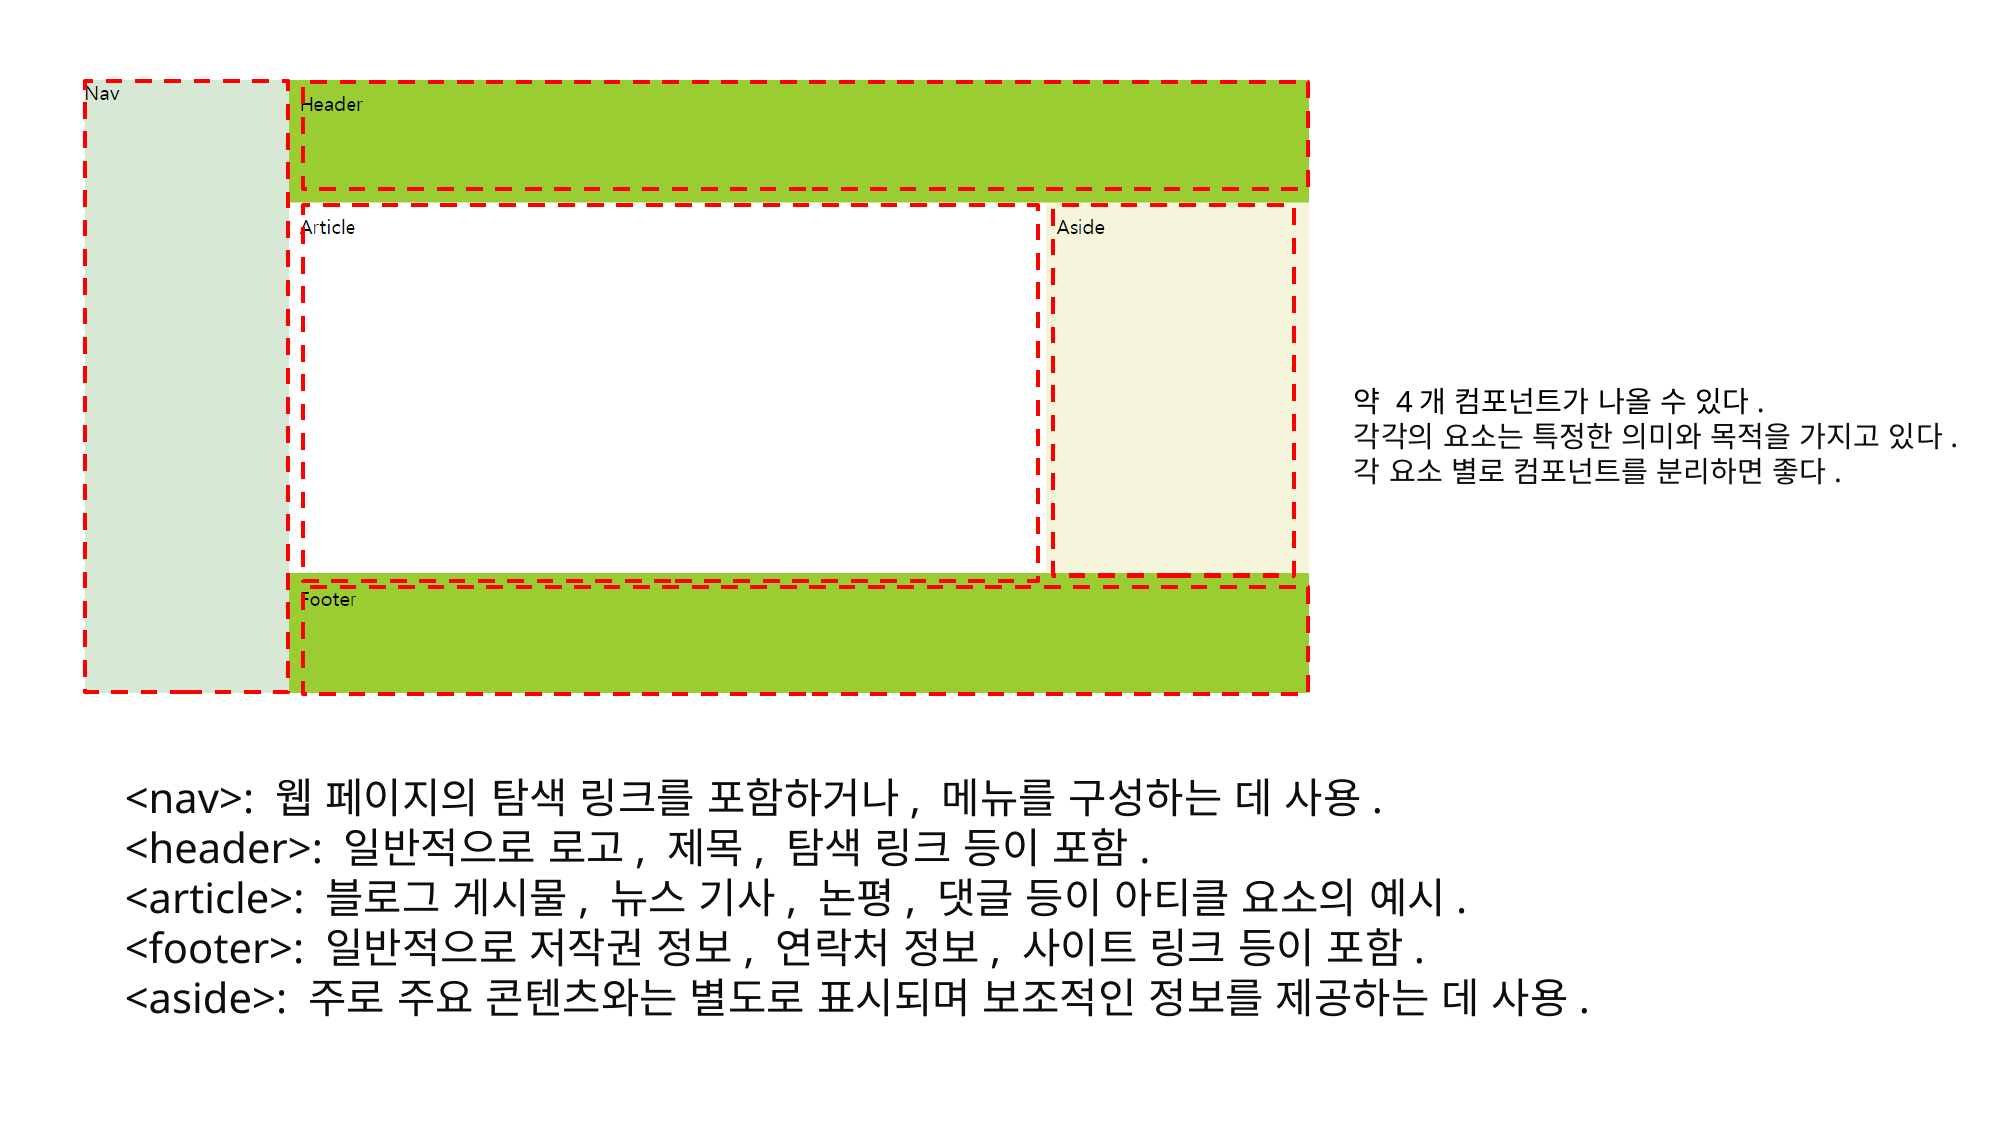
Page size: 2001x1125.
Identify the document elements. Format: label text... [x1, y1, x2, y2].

picture [85, 80, 1309, 693]
text_box 약 4개 컴포넌트가 나올 수 있다. 각각의 요소는 특정한 의미와 목적을 가지고 있다. 각 요소 별로 컴포넌트를 분리하면 좋다. [1339, 375, 1974, 531]
text_box <nav>: 웹 페이지의 탐색 링크를 포함하거나, 메뉴를 구성하는 데 사용. <header>: 일반적으로 로고, 제목, 탐색 링크 등이 포함. <article>: 블로그 게시물, 뉴스 기사, 논평, 댓글 등이 아티클 요소의 예시. <footer>: 일반적으로 저작권 정보, 연락처 정보, 사이트 링크 등이 포함. <aside>: 주로 주요 콘텐츠와는 별도로 표시되며 보조적인 정보를 제공하는 데 사용. [110, 764, 1821, 1029]
